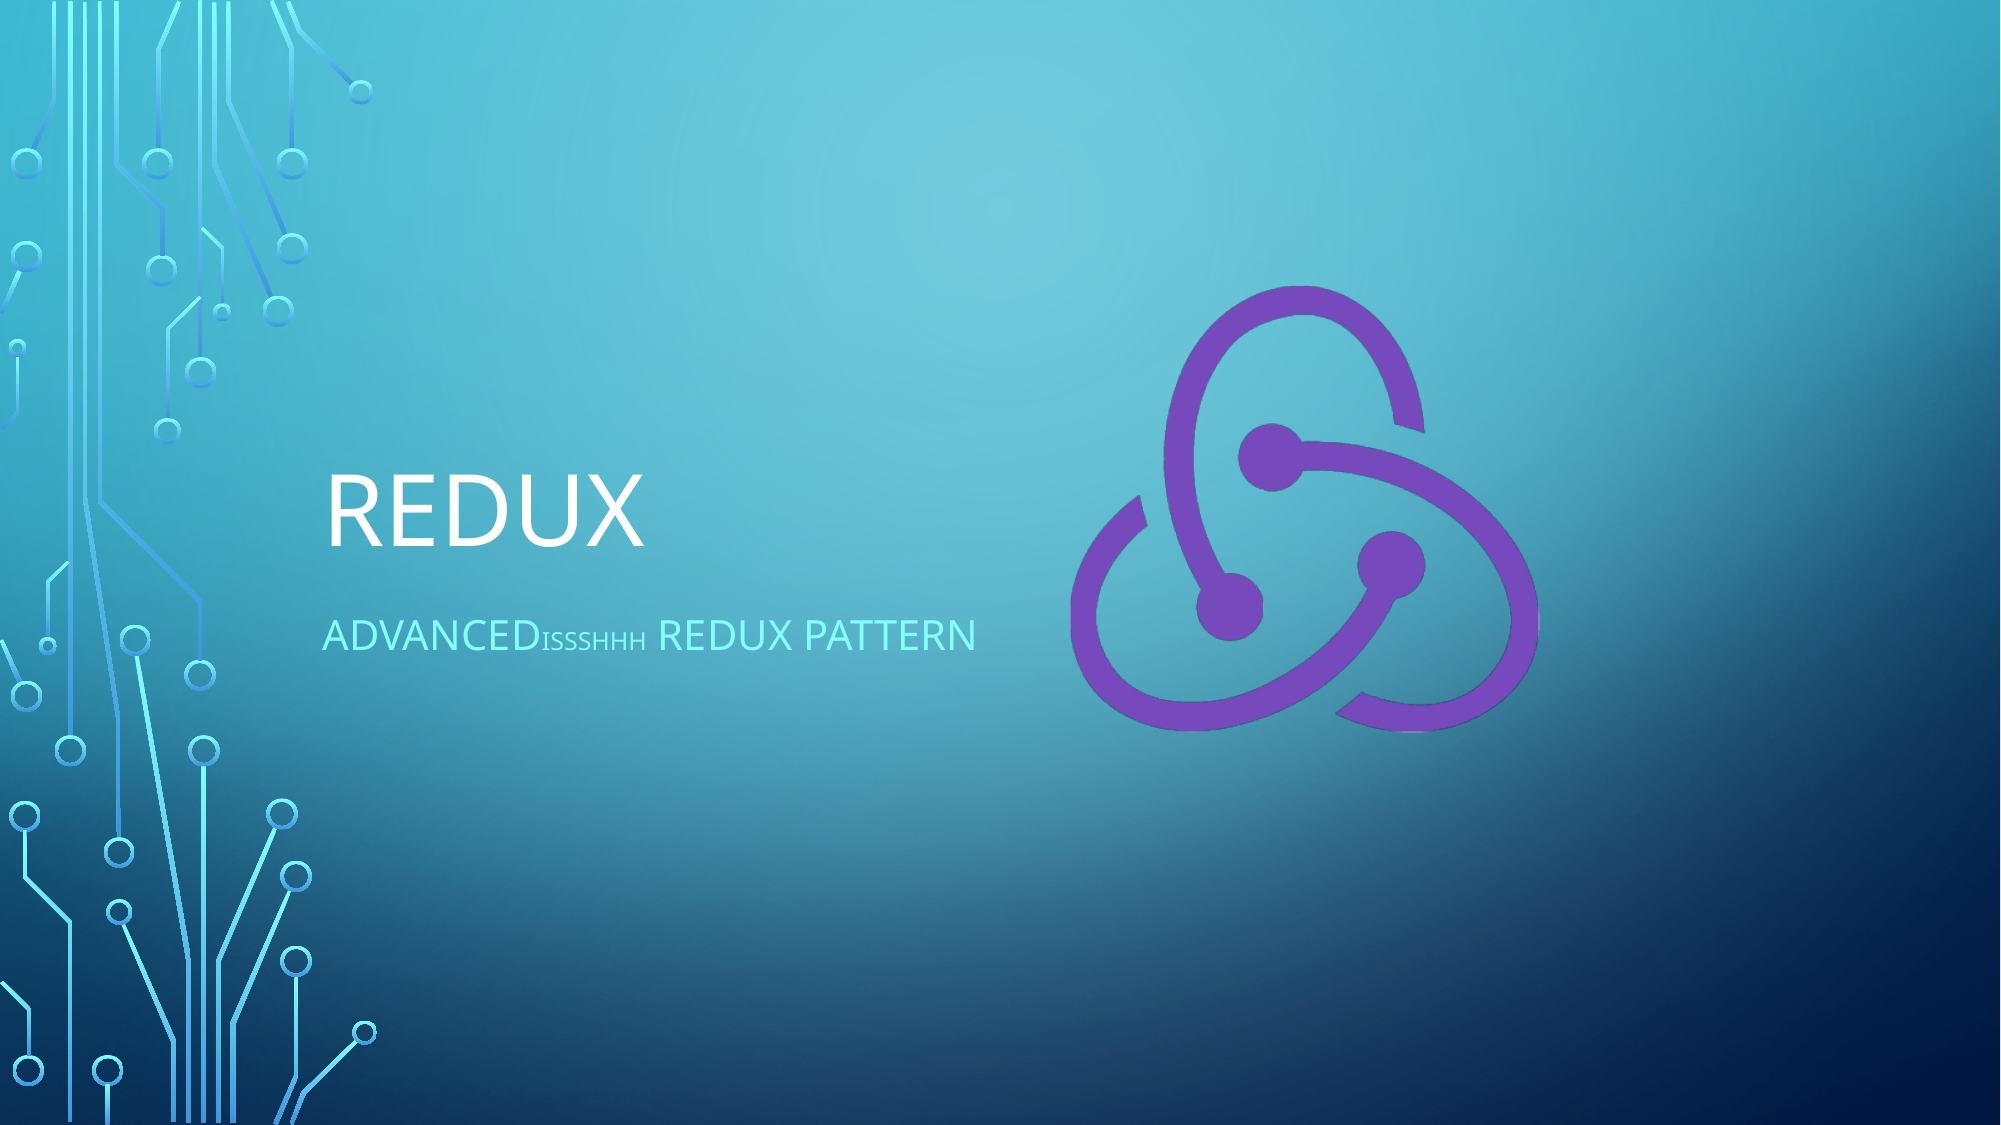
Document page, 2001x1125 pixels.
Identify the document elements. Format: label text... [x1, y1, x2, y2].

title Redux [307, 184, 1750, 576]
subtitle Advancedissshhh Redux pattern [307, 590, 1750, 863]
picture [1052, 262, 1547, 756]
